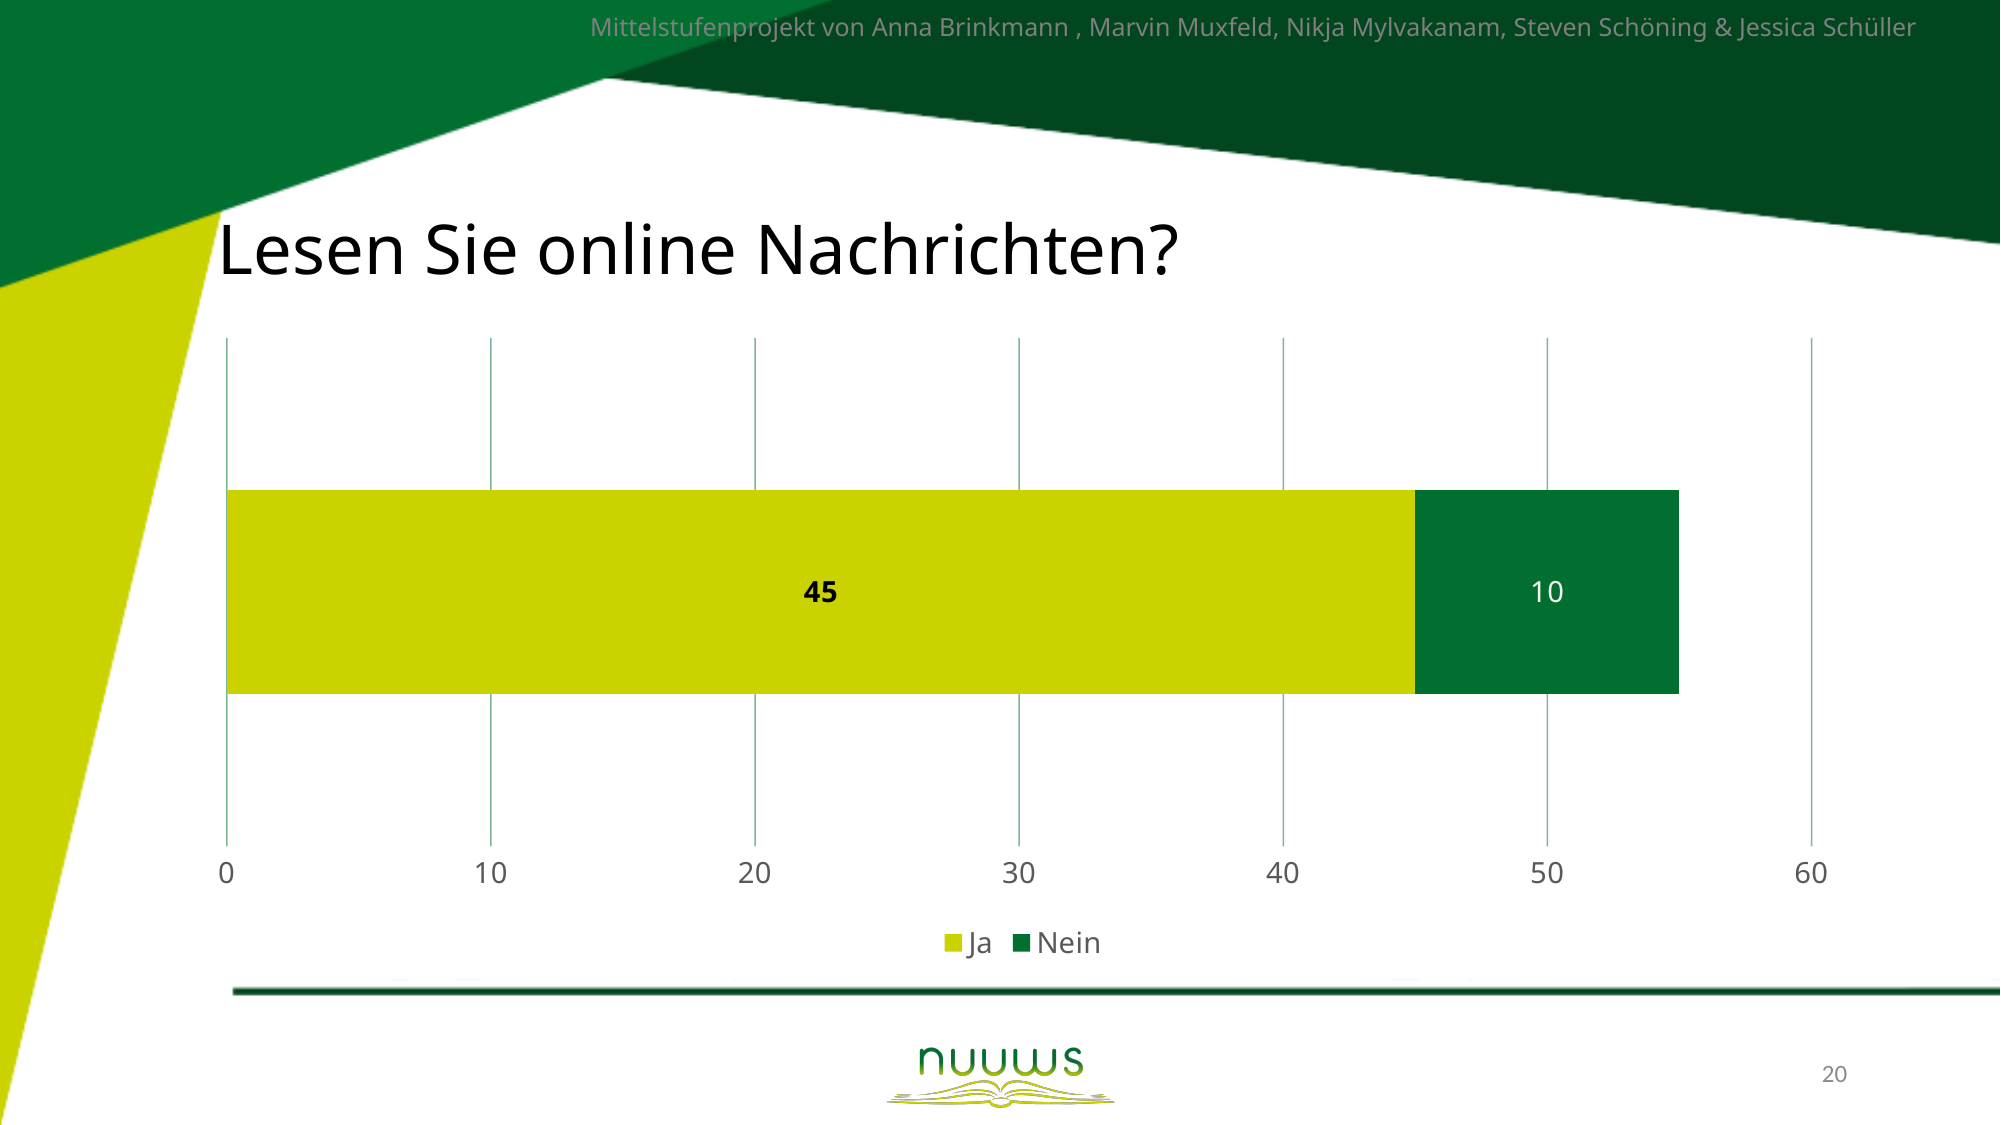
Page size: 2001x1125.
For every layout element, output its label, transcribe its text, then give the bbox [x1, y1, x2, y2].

title Lesen Sie online Nachrichten? [202, 143, 1881, 361]
chart [184, 324, 1863, 970]
slide_number 20 [1412, 1042, 1863, 1103]
picture [0, 0, 2000, 1125]
